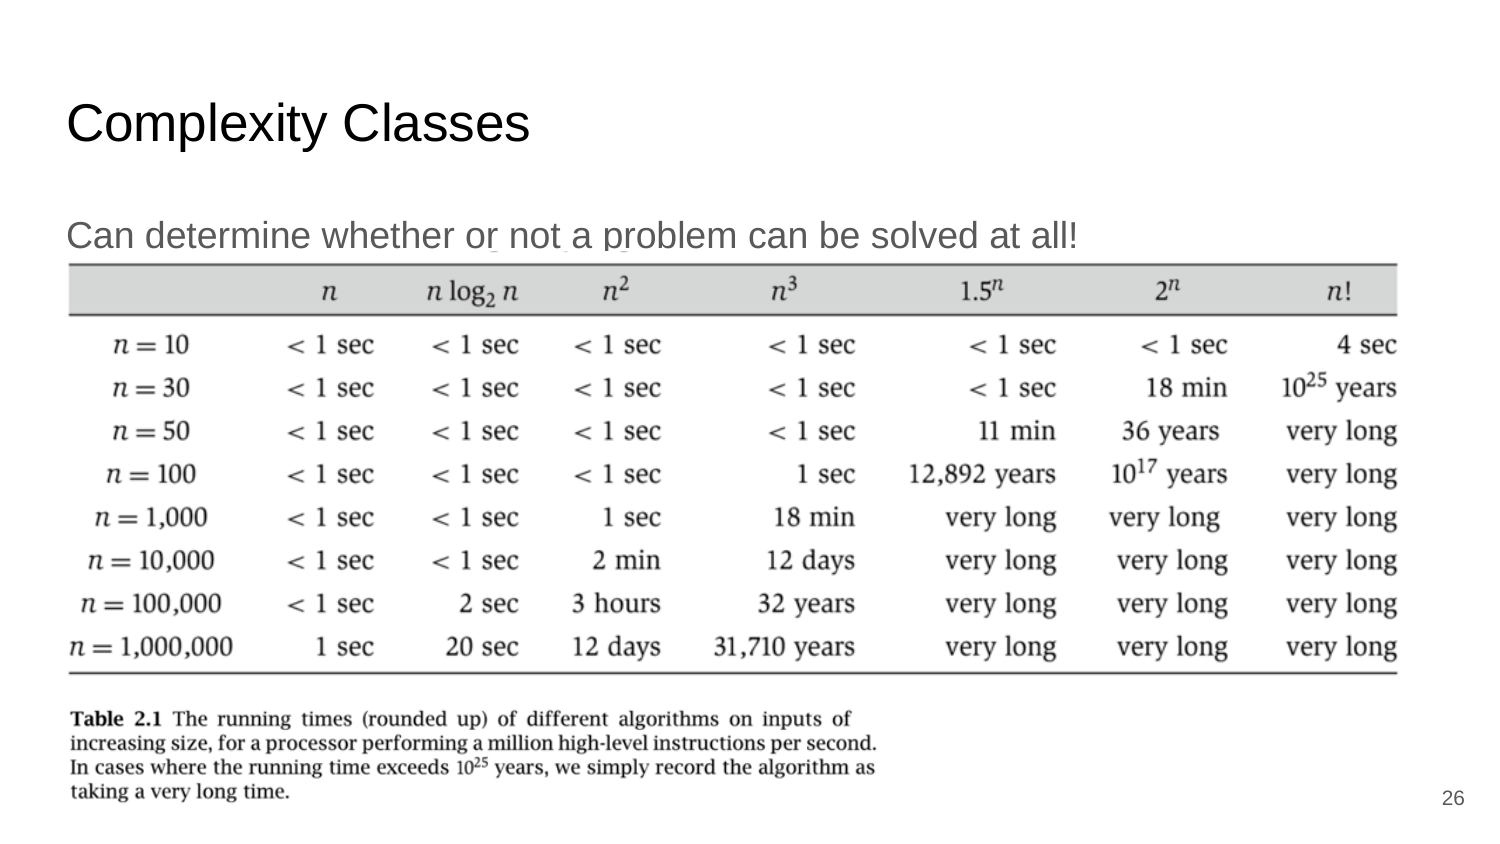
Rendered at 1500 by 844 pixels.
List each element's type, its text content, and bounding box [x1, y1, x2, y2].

list Can determine whether or not a problem can be solved at all! [51, 189, 1449, 750]
title Complexity Classes [51, 72, 1449, 167]
picture [63, 698, 887, 807]
picture [56, 251, 1412, 685]
slide_number 26 [1389, 764, 1480, 830]
